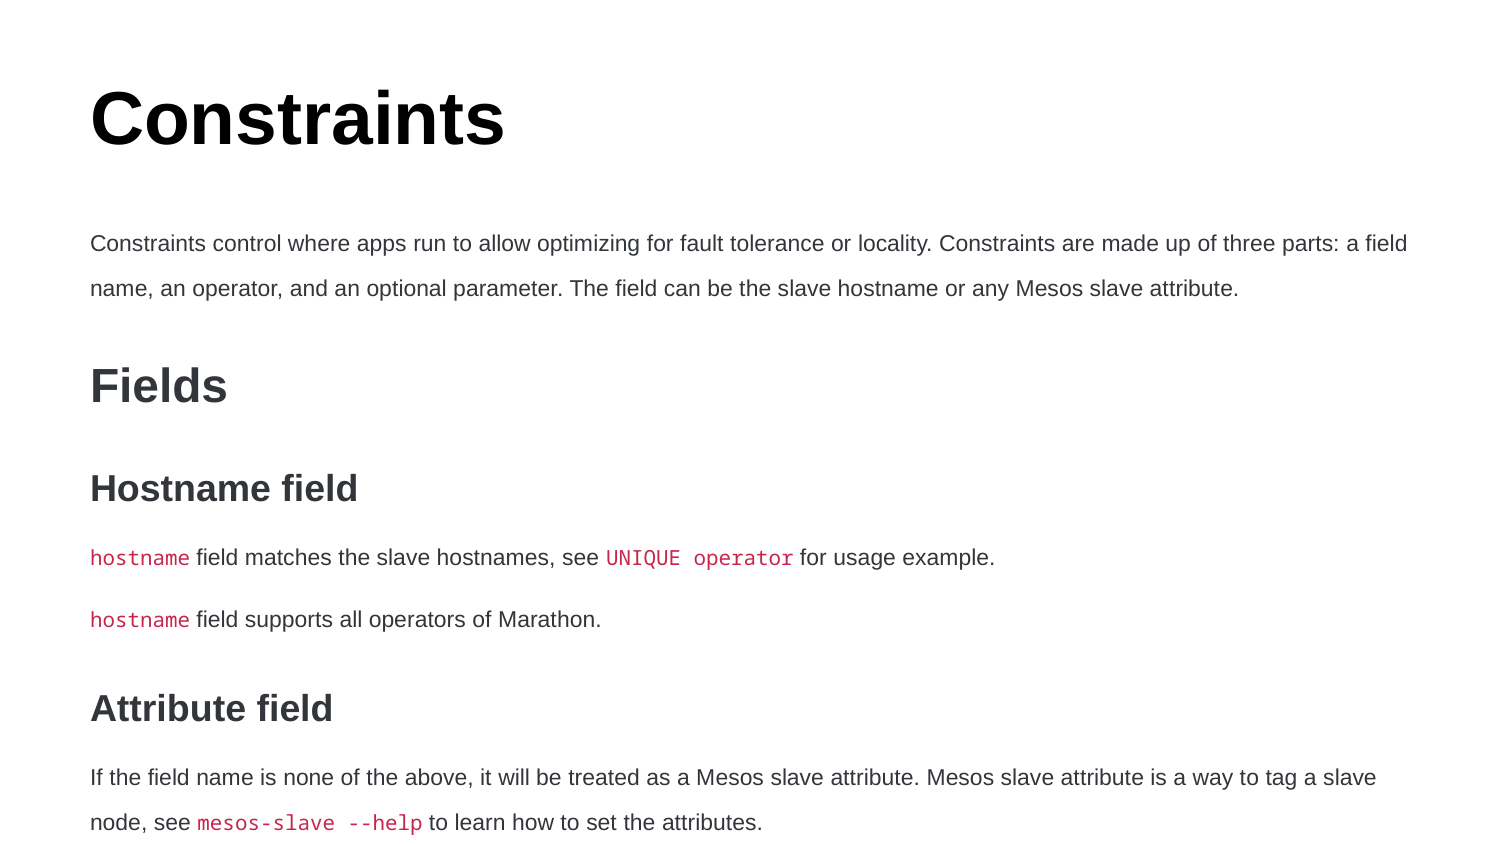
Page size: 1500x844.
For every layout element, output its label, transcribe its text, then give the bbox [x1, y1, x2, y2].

list Constraints control where apps run to allow optimizing for fault tolerance or locality. Constraints are made up of three parts: a field name, an operator, and an optional parameter. The field can be the slave hostname or any Mesos slave attribute. Fields Hostname field hostname field matches the slave hostnames, see UNIQUE operator for usage example. hostname field supports all operators of Marathon. Attribute field If the field name is none of the above, it will be treated as a Mesos slave attribute. Mesos slave attribute is a way to tag a slave node, see mesos-slave --help to learn how to set the attributes. [75, 196, 1425, 808]
title Constraints [75, 33, 1425, 175]
